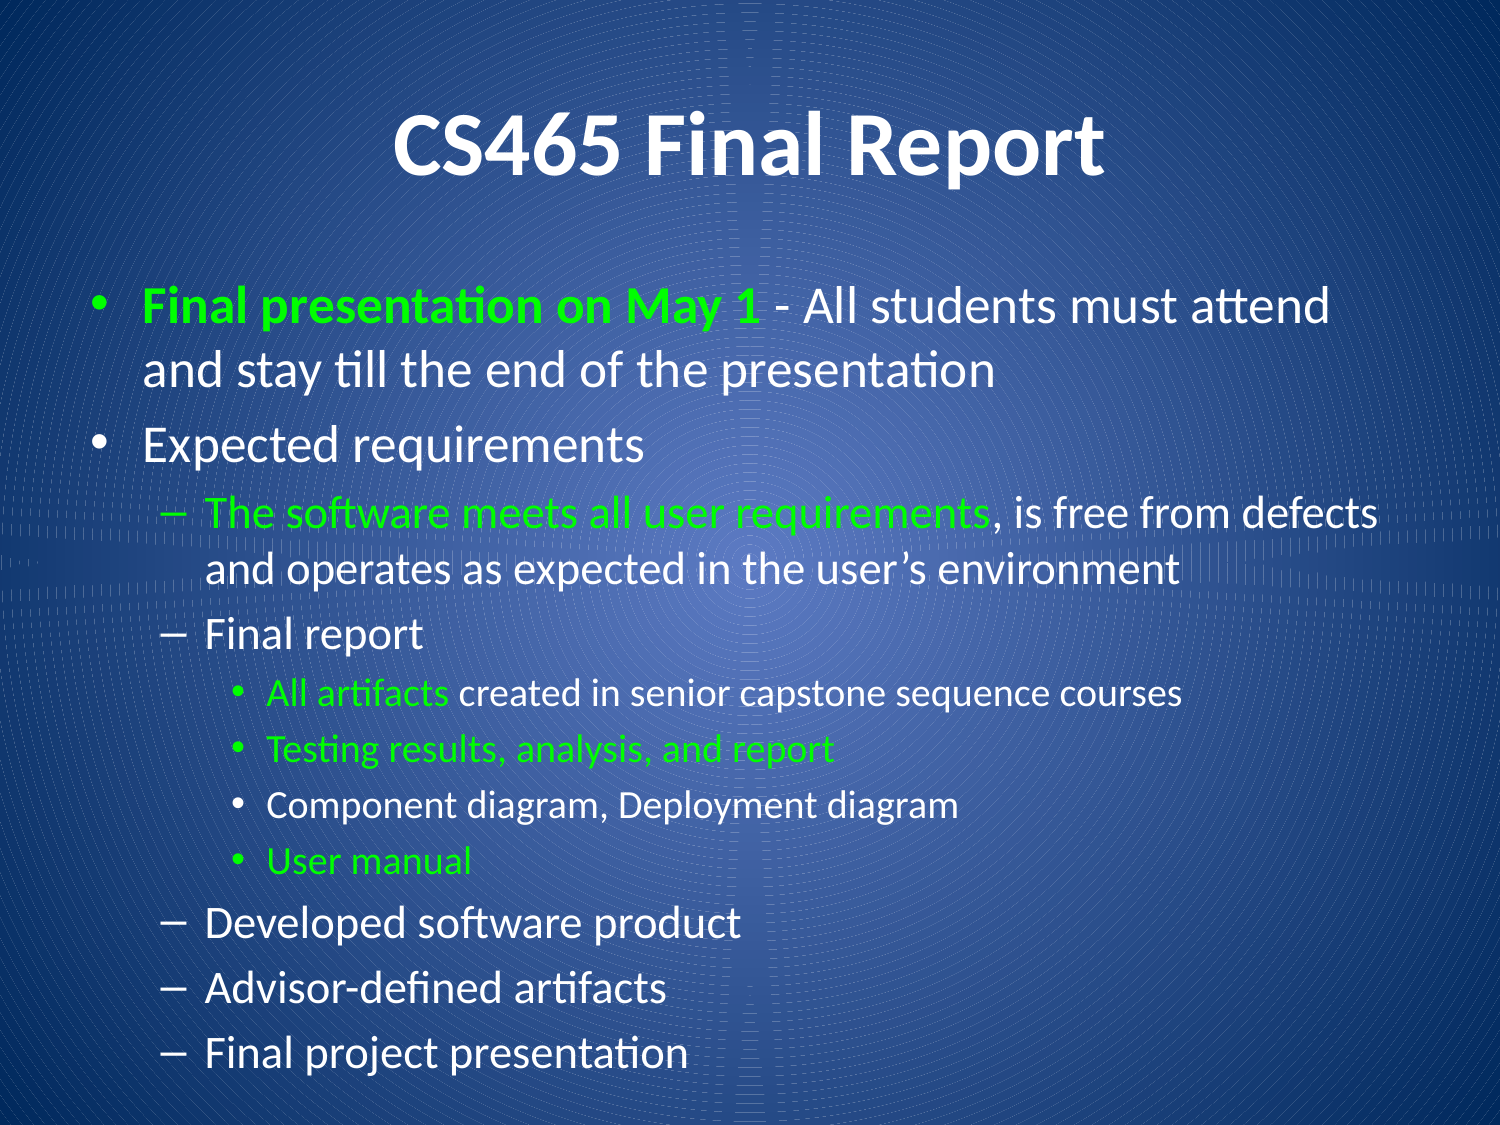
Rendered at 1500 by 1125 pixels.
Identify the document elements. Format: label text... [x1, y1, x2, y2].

list Final presentation on May 1 - All students must attend and stay till the end of the presentation Expected requirements The software meets all user requirements, is free from defects and operates as expected in the user’s environment Final report All artifacts created in senior capstone sequence courses Testing results, analysis, and report Component diagram, Deployment diagram User manual Developed software product Advisor-defined artifacts Final project presentation [75, 262, 1425, 1088]
title CS465 Final Report [75, 45, 1425, 233]
